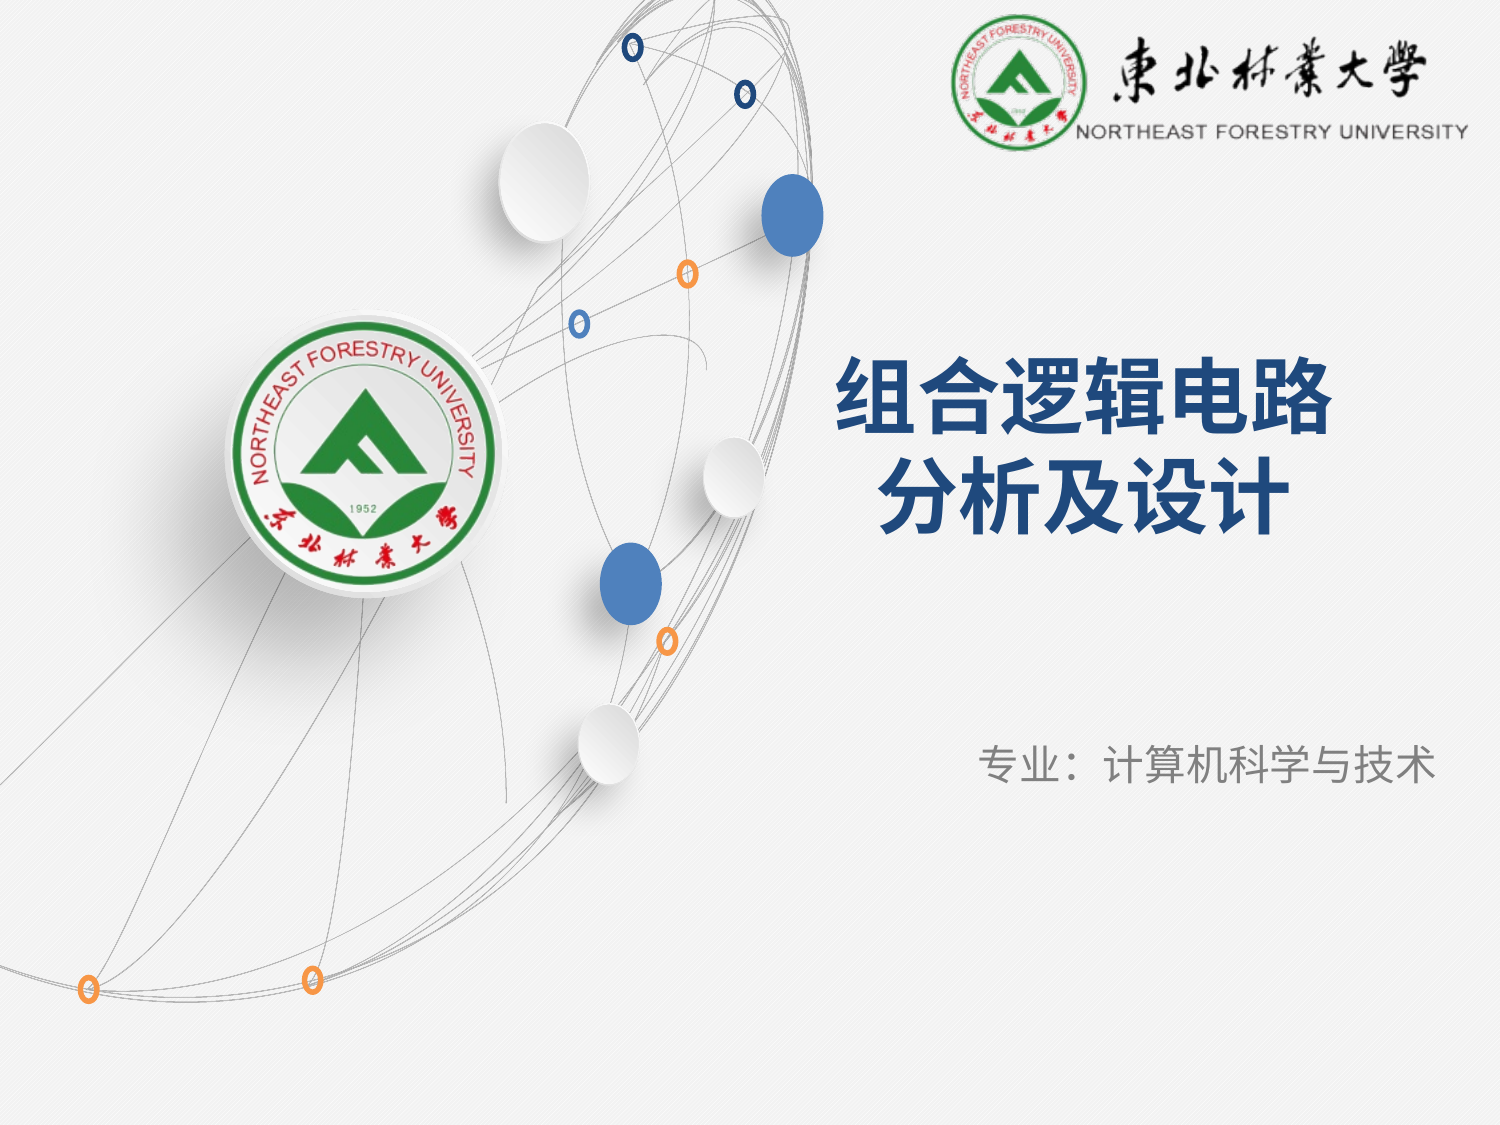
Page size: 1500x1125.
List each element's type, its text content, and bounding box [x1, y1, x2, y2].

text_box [577, 702, 641, 786]
text_box [732, 77, 759, 112]
picture [230, 318, 502, 589]
text_box [299, 963, 326, 998]
text_box 专业：计算机科学与技术 [965, 732, 1450, 795]
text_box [599, 542, 663, 626]
text_box 组合逻辑电路分析及设计 [809, 338, 1359, 551]
text_box [640, 0, 668, 18]
text_box [674, 257, 701, 291]
text_box [566, 307, 593, 341]
picture [950, 13, 1481, 156]
text_box [75, 972, 102, 1007]
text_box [224, 309, 509, 599]
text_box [498, 120, 591, 244]
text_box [761, 173, 824, 257]
text_box [654, 624, 681, 658]
text_box [619, 30, 646, 65]
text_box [702, 435, 766, 519]
